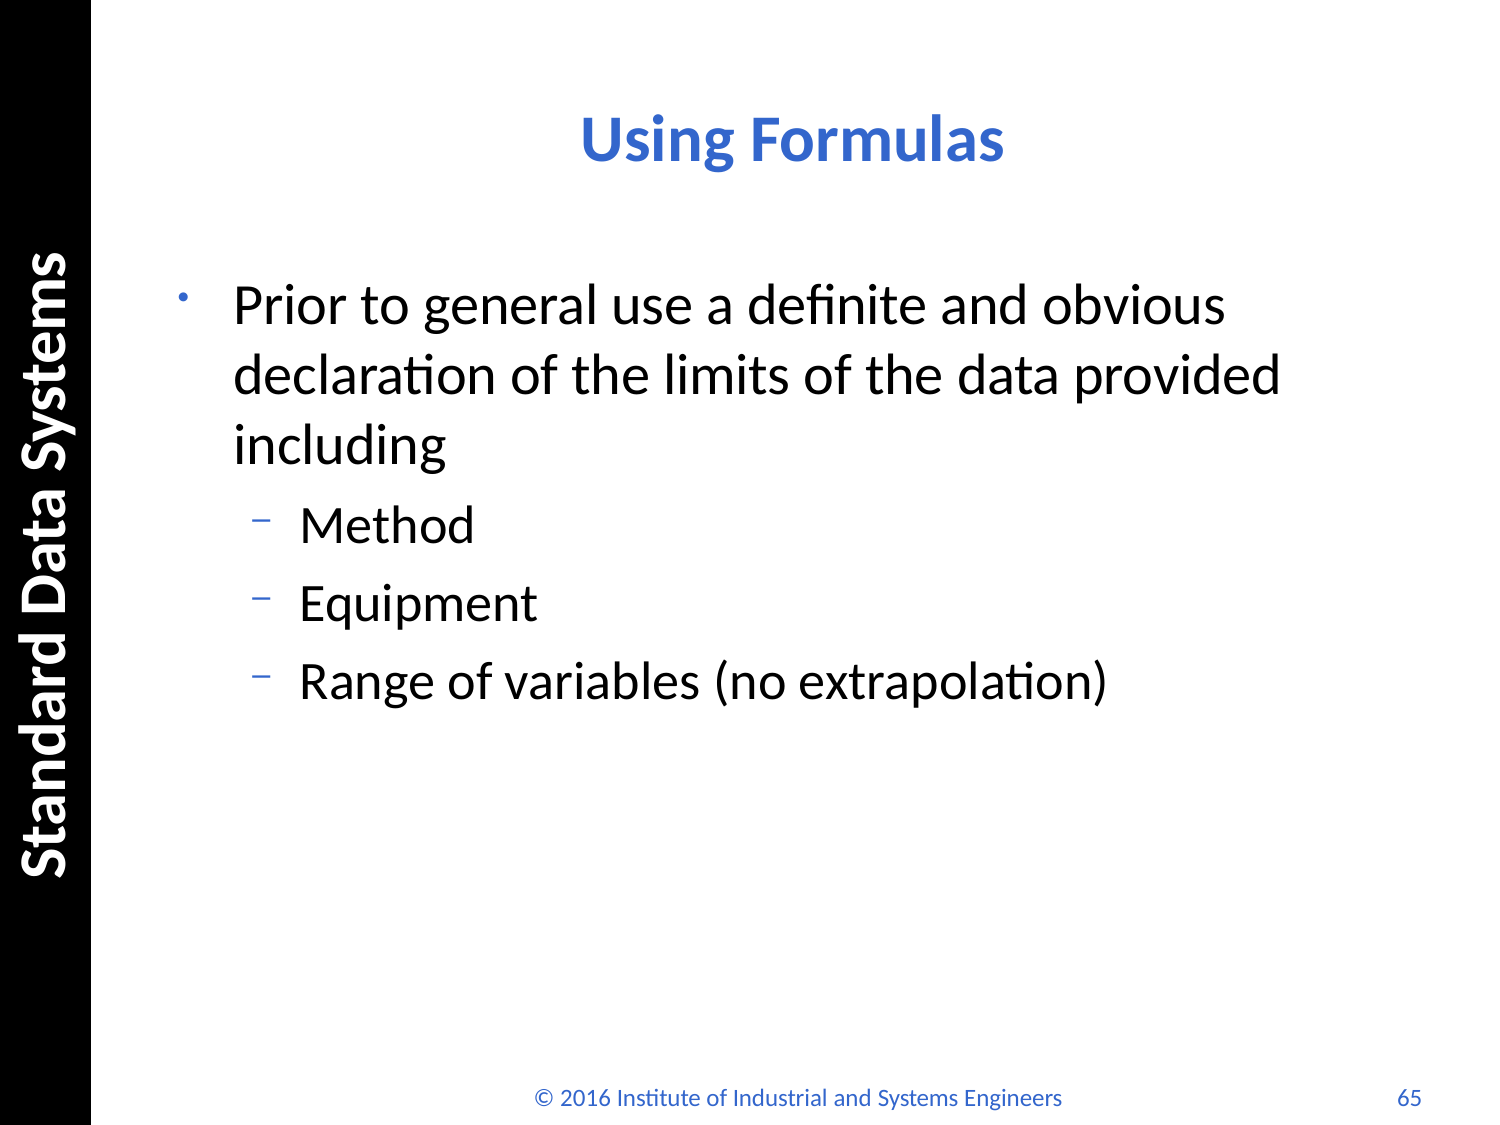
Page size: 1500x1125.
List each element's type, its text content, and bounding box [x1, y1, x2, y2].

title Using Formulas [578, 92, 1009, 264]
text_box Standard Data Systems [12, 243, 84, 882]
slide_number 65 [1390, 1085, 1429, 1125]
text_box Prior to general use a definite and obvious declaration of the limits of the data provided including Method Equipment Range of variables (no extrapolation) [175, 264, 1298, 711]
footer © 2016 Institute of Industrial and Systems Engineers [531, 1085, 1069, 1125]
